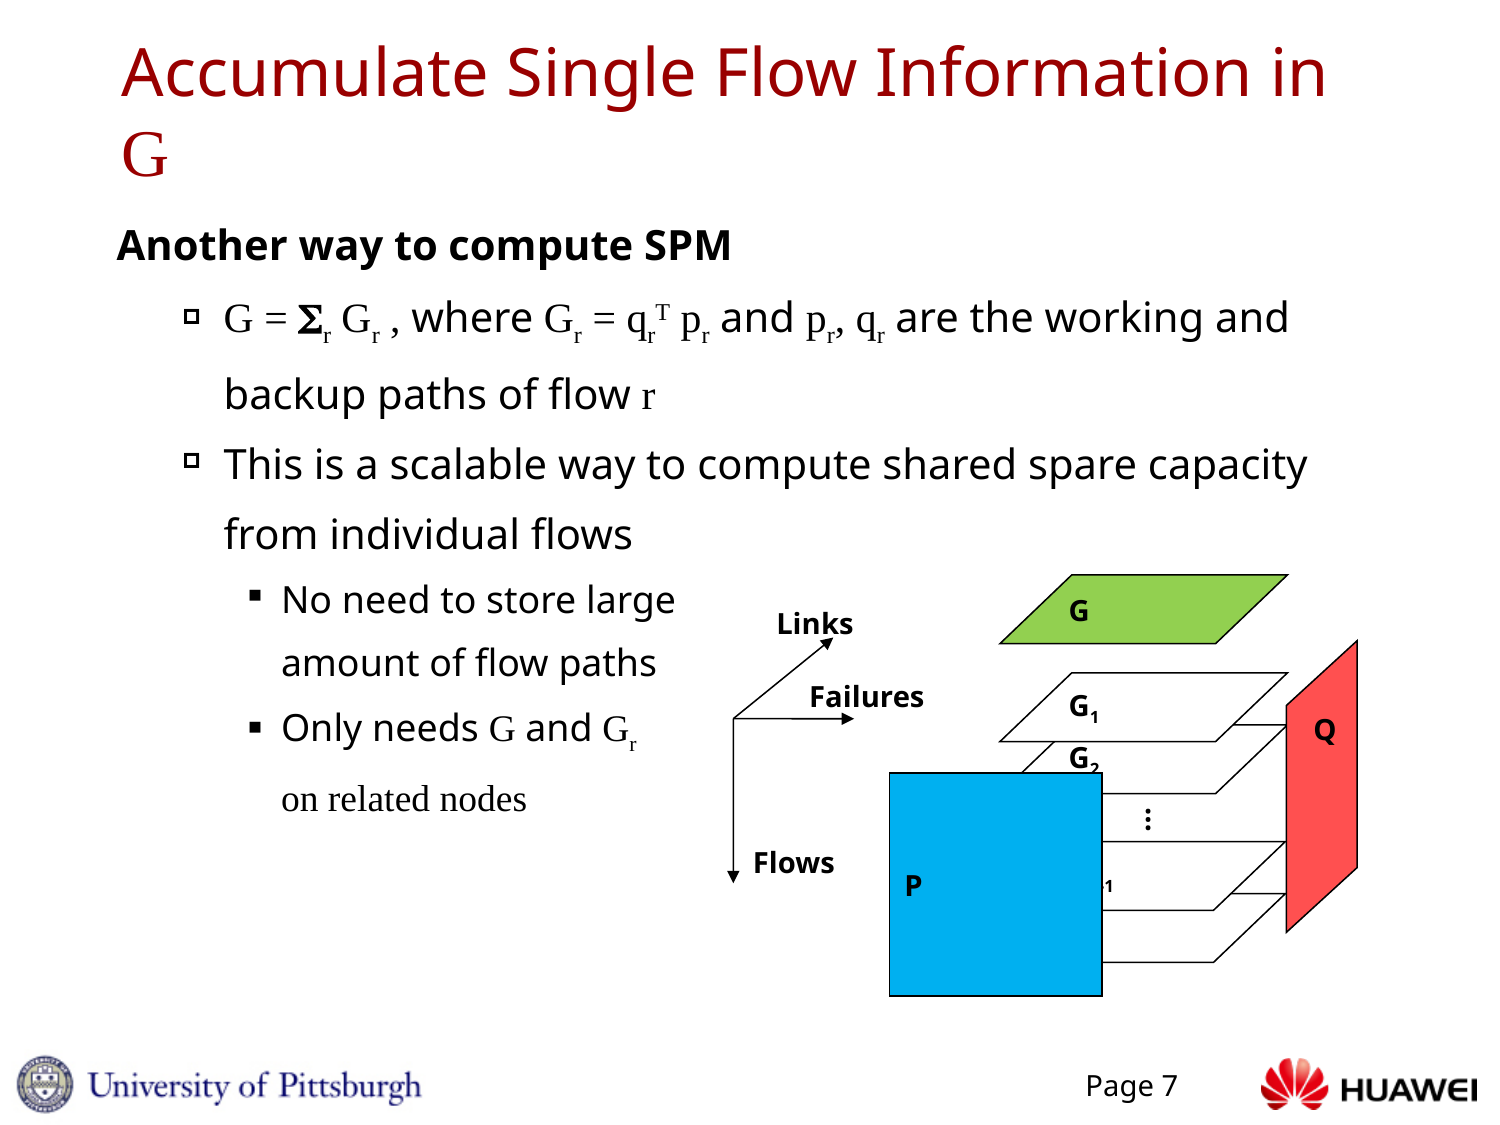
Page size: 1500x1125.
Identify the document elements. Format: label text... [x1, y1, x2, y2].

text_box G [999, 574, 1288, 644]
picture [0, 1049, 427, 1125]
text_box G1 [999, 672, 1288, 742]
list Another way to compute SPM G = r Gr , where Gr = qrT pr and pr, qr are the working and backup paths of flow r This is a scalable way to compute shared spare capacity from individual flows No need to store large amount of flow paths Only needs G and Gr on related nodes [101, 191, 1413, 1030]
text_box Q [1298, 704, 1352, 754]
picture [1261, 1058, 1477, 1110]
slide_number Page 7 [1070, 1060, 1250, 1125]
text_box P [889, 772, 1102, 996]
title Accumulate Single Flow Information in G [106, 22, 1409, 166]
text_box GR [1102, 893, 1286, 963]
text_box Failures [794, 670, 940, 721]
text_box Flows [738, 837, 850, 887]
text_box G2 [1022, 724, 1286, 794]
text_box [727, 719, 738, 884]
text_box Links [761, 597, 869, 648]
text_box … [1132, 792, 1183, 848]
text_box [1286, 640, 1358, 933]
text_box GR-1 [1102, 841, 1286, 911]
